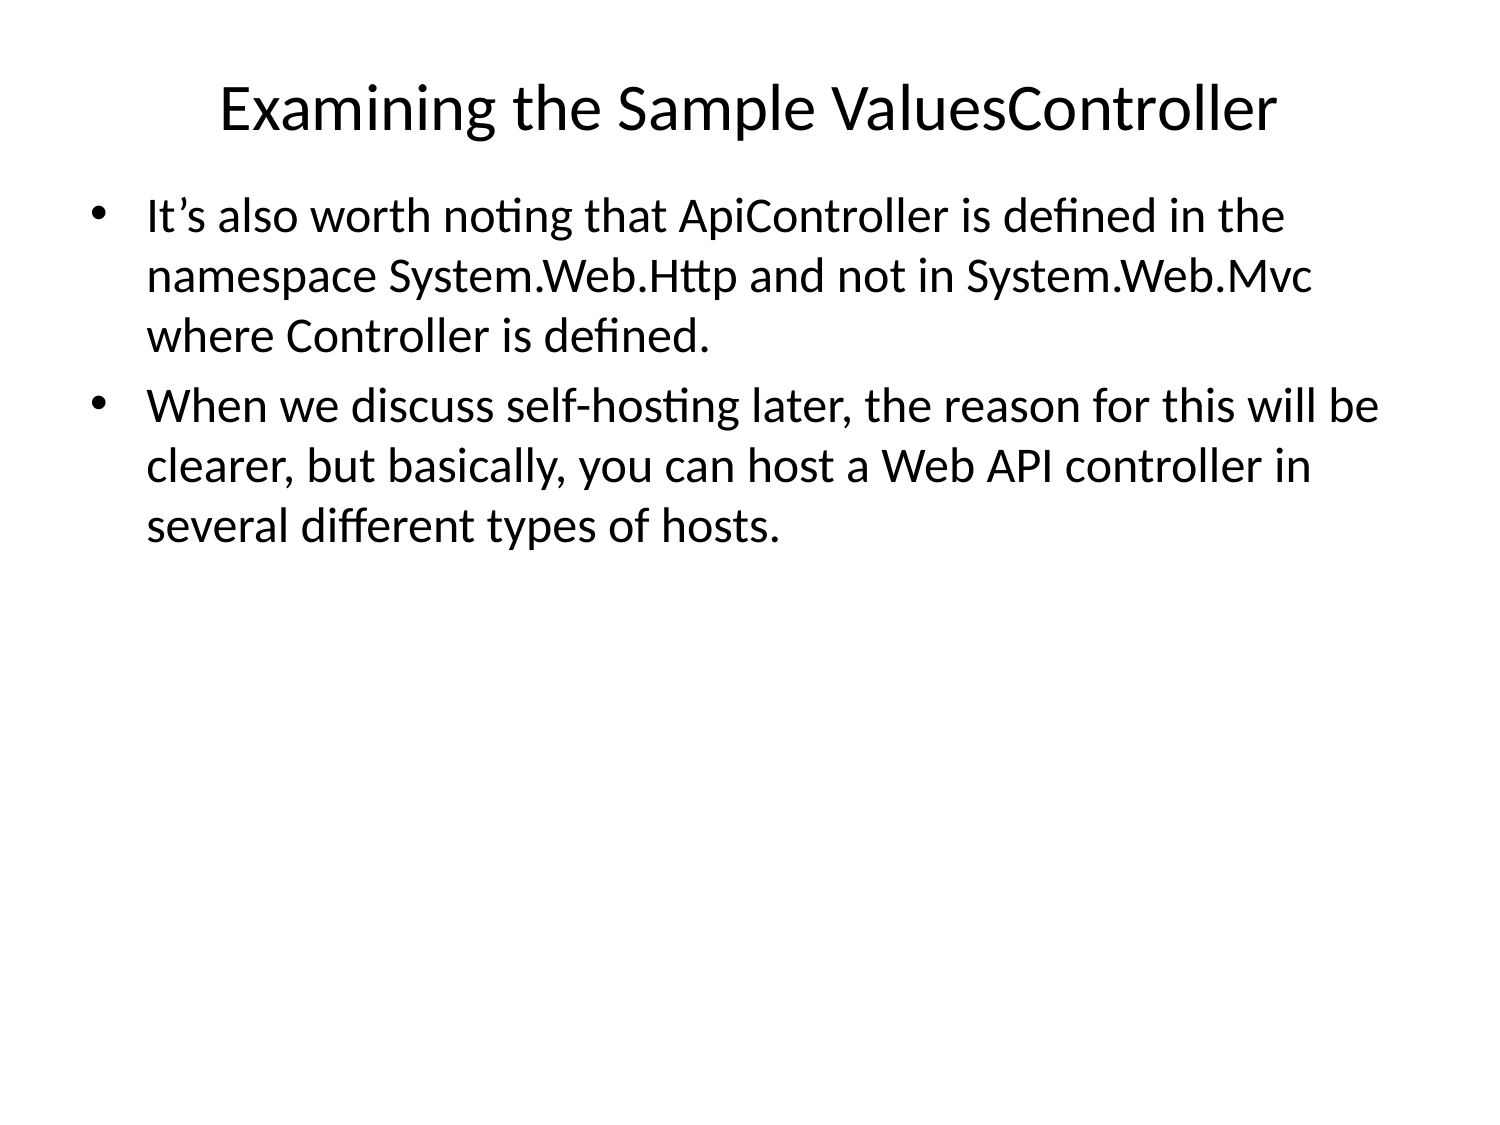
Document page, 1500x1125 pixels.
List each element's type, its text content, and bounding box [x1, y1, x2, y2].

title Examining the Sample ValuesController [75, 45, 1425, 163]
list It’s also worth noting that ApiController is defined in the namespace System.Web.Http and not in System.Web.Mvc where Controller is defined. When we discuss self-hosting later, the reason for this will be clearer, but basically, you can host a Web API controller in several different types of hosts. [75, 174, 1425, 1050]
